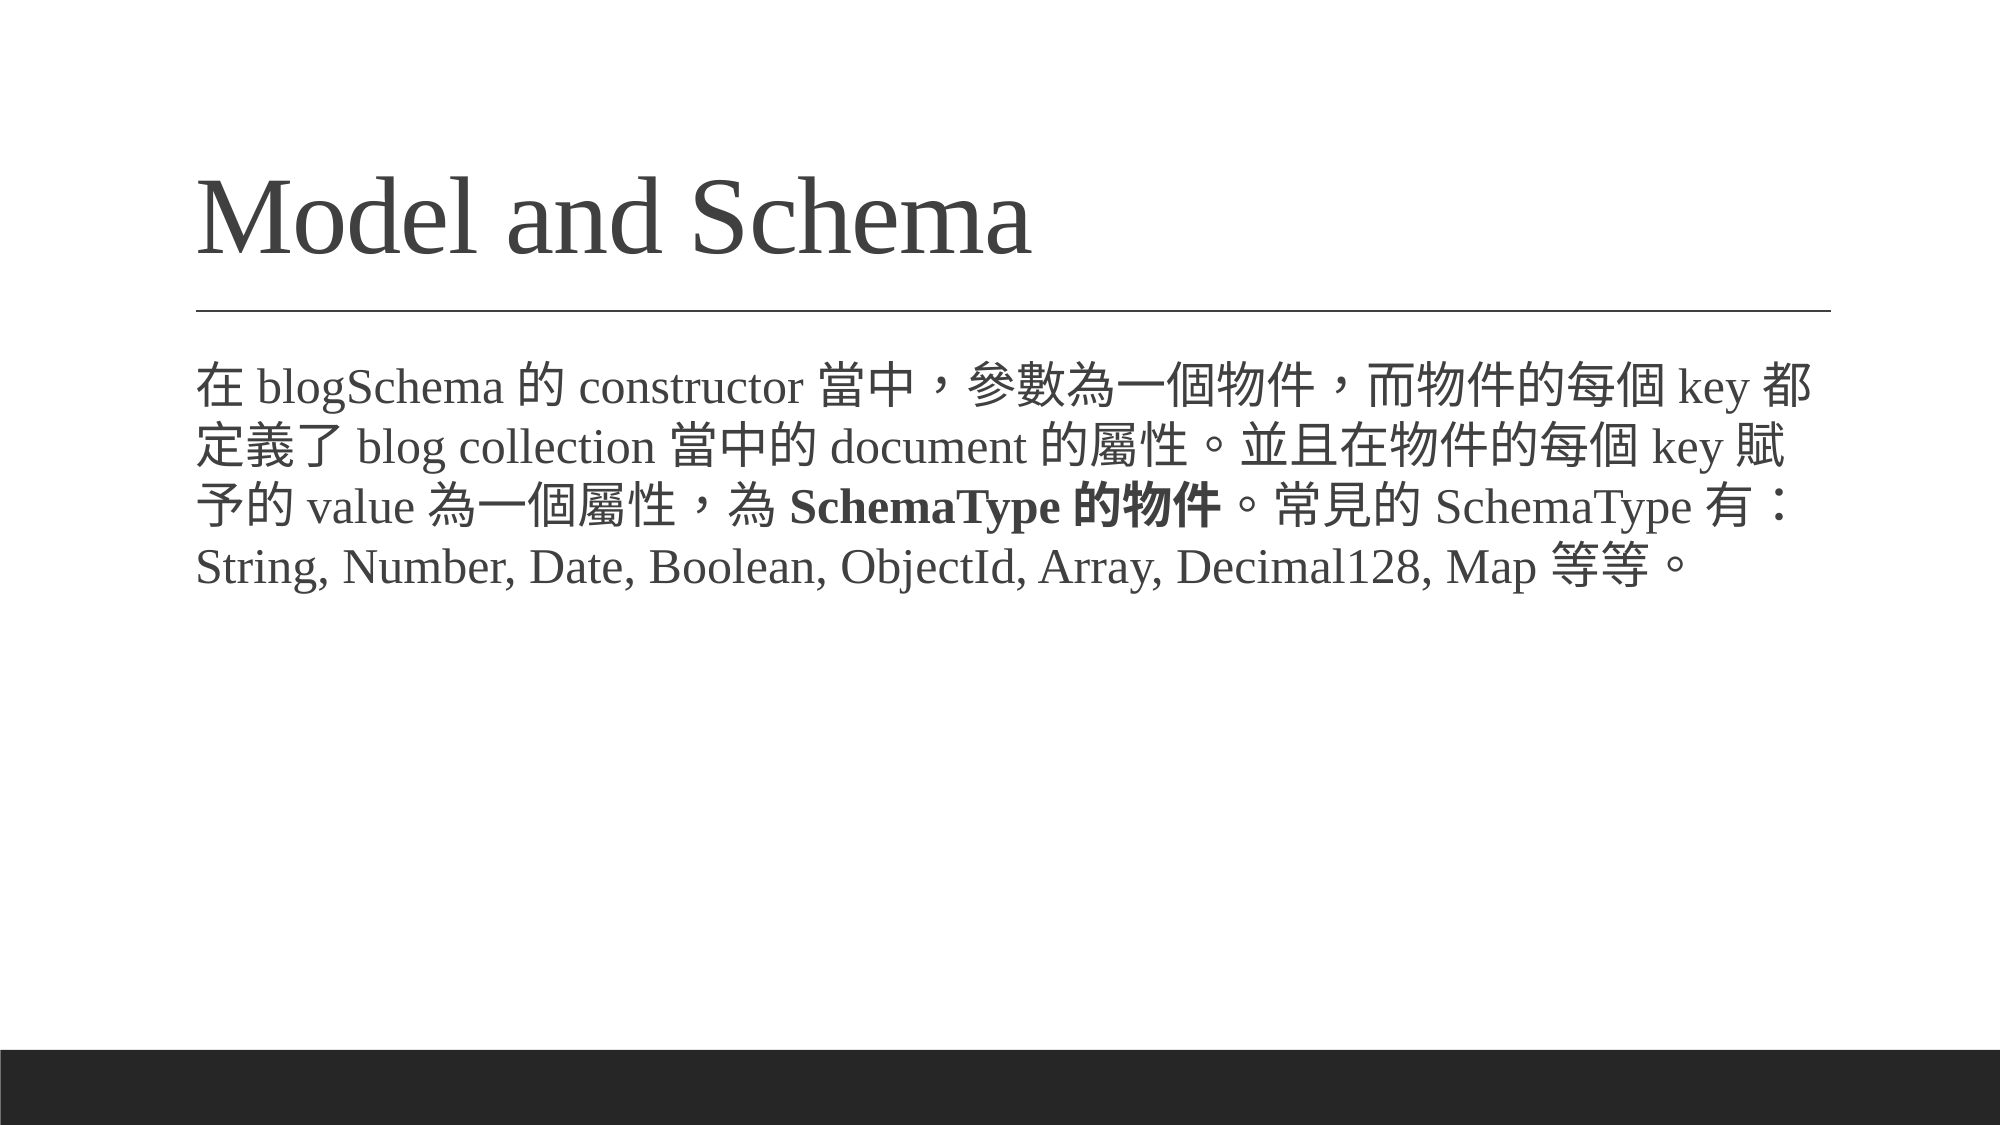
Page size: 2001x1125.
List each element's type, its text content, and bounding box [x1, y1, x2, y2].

list 在blogSchema的constructor當中，參數為一個物件，而物件的每個key都定義了blog collection當中的document的屬性。並且在物件的每個key賦予的value為一個屬性，為SchemaType的物件。常見的SchemaType有：String, Number, Date, Boolean, ObjectId, Array, Decimal128, Map等等。 [180, 345, 1830, 963]
title Model and Schema [180, 47, 1830, 285]
